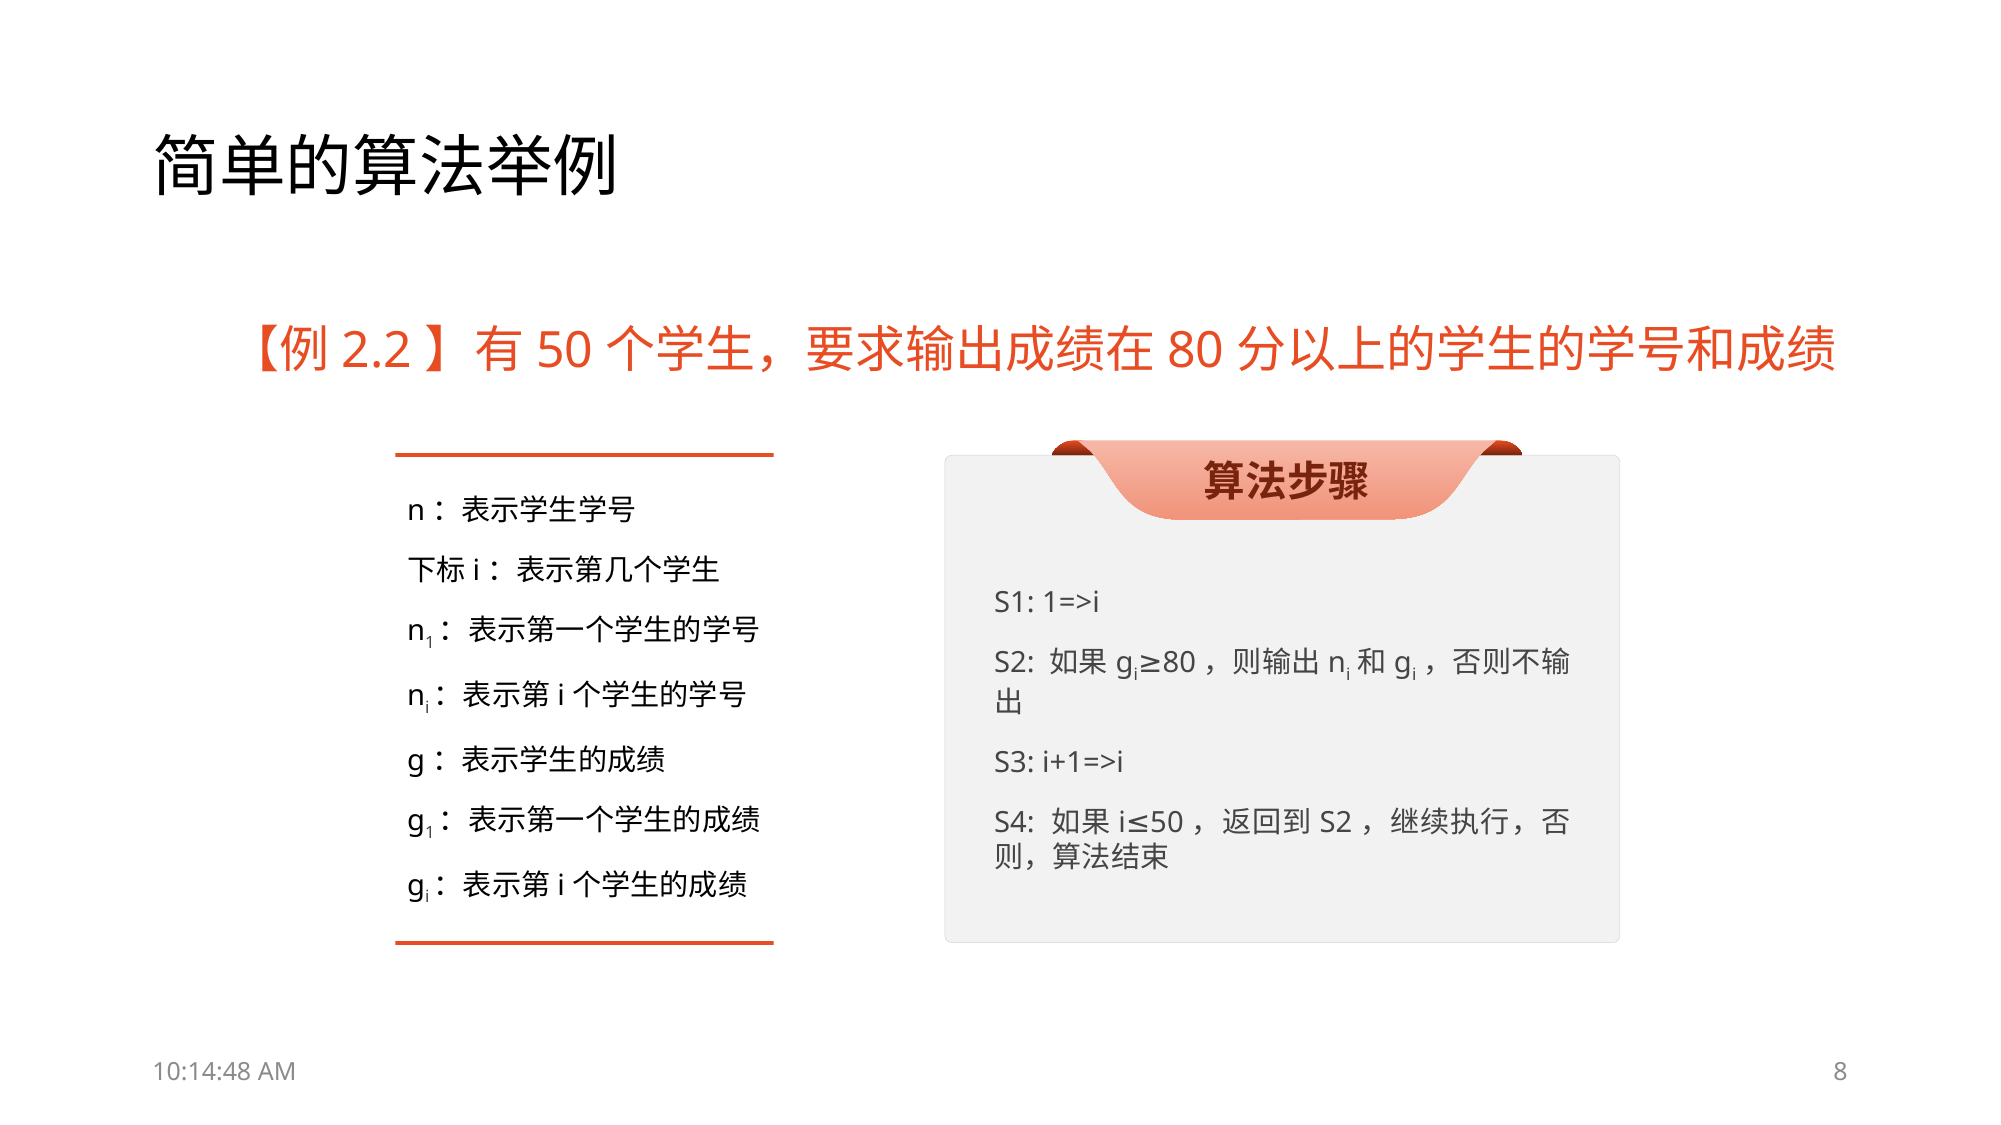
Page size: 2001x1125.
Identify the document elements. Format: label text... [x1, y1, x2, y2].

title 简单的算法举例 [137, 59, 1863, 278]
slide_number 8 [1412, 1042, 1863, 1103]
list 【例2.2】有50个学生，要求输出成绩在80分以上的学生的学号和成绩 [214, 297, 1884, 395]
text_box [944, 440, 1620, 943]
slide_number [137, 1042, 588, 1103]
